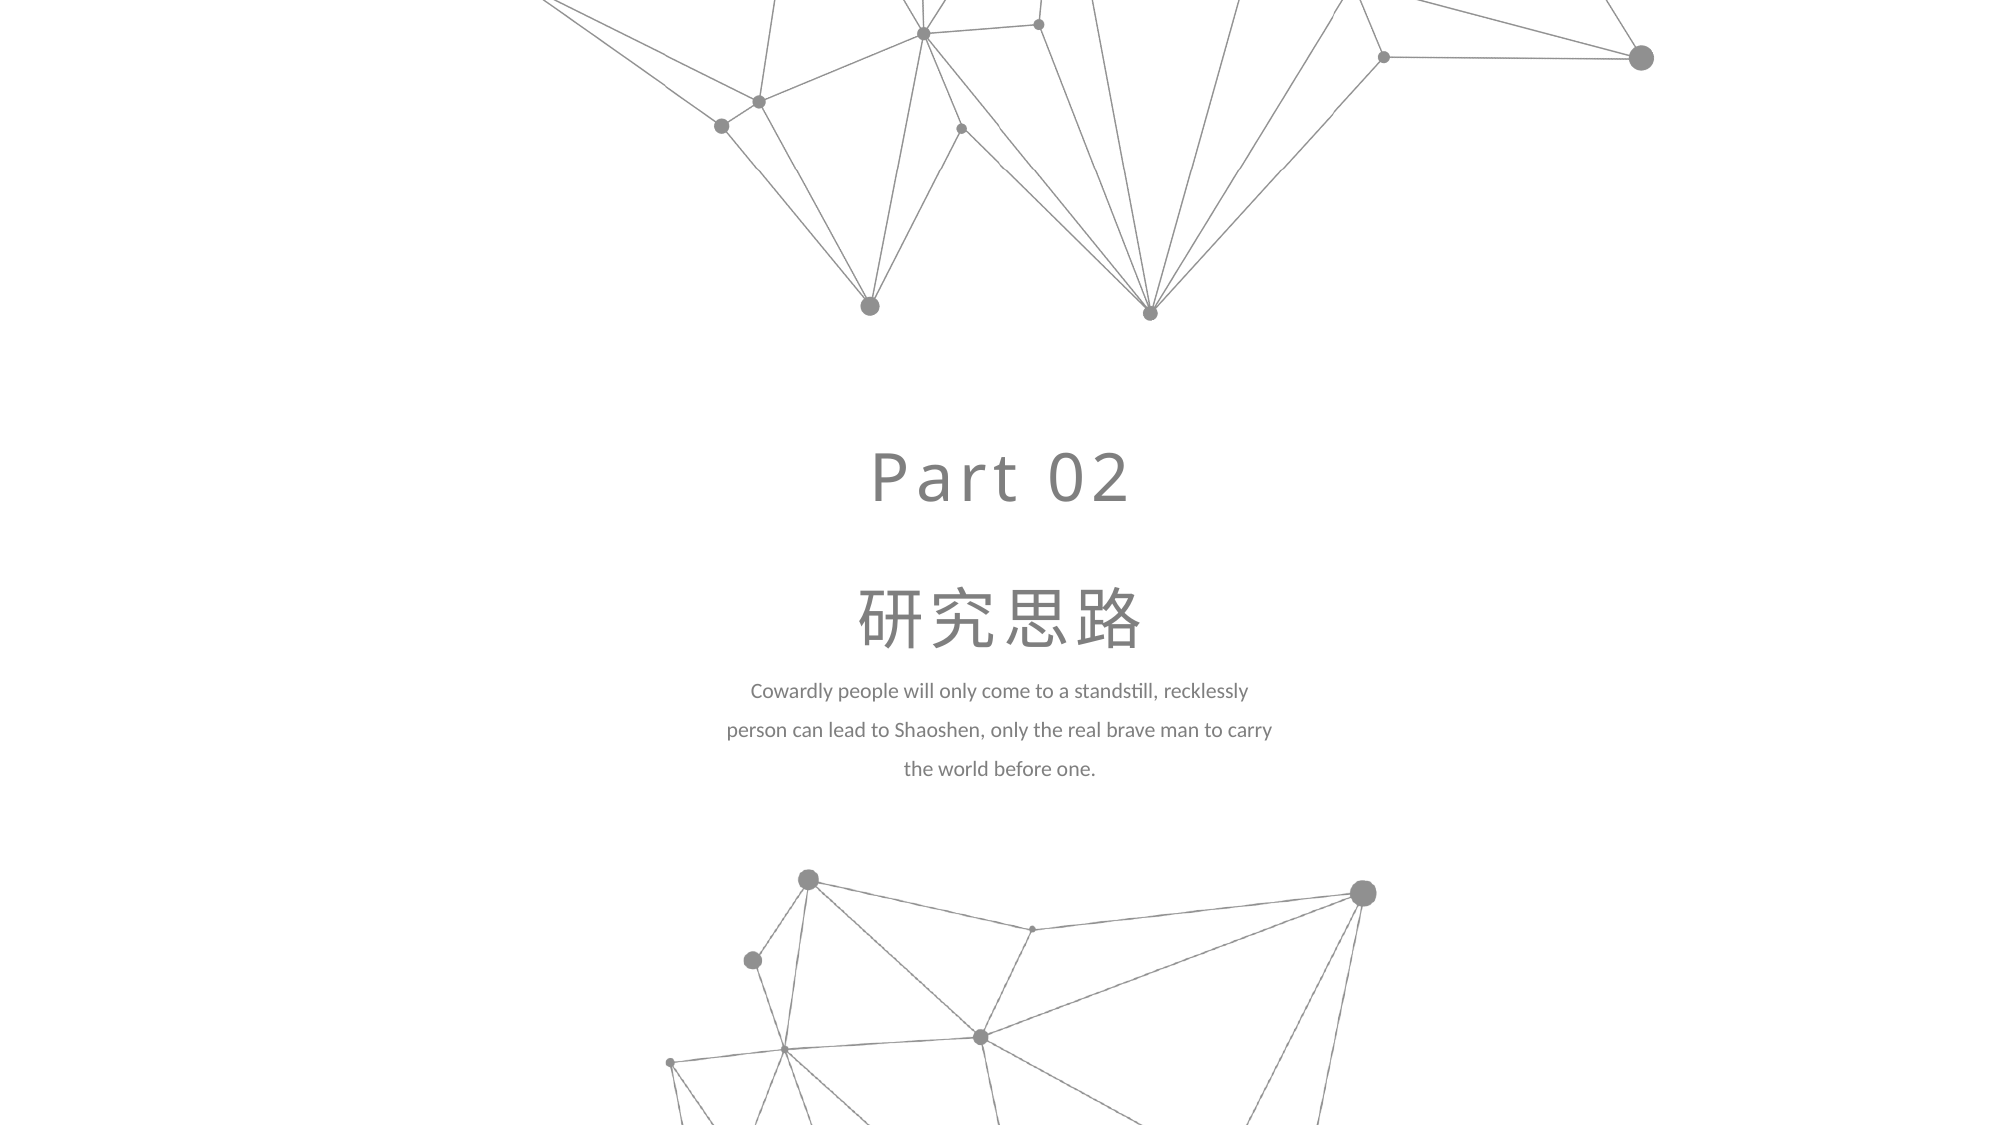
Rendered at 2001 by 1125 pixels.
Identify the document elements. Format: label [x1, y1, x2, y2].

picture [365, 857, 1379, 1125]
picture [493, 0, 1507, 340]
text_box [688, 427, 1312, 791]
